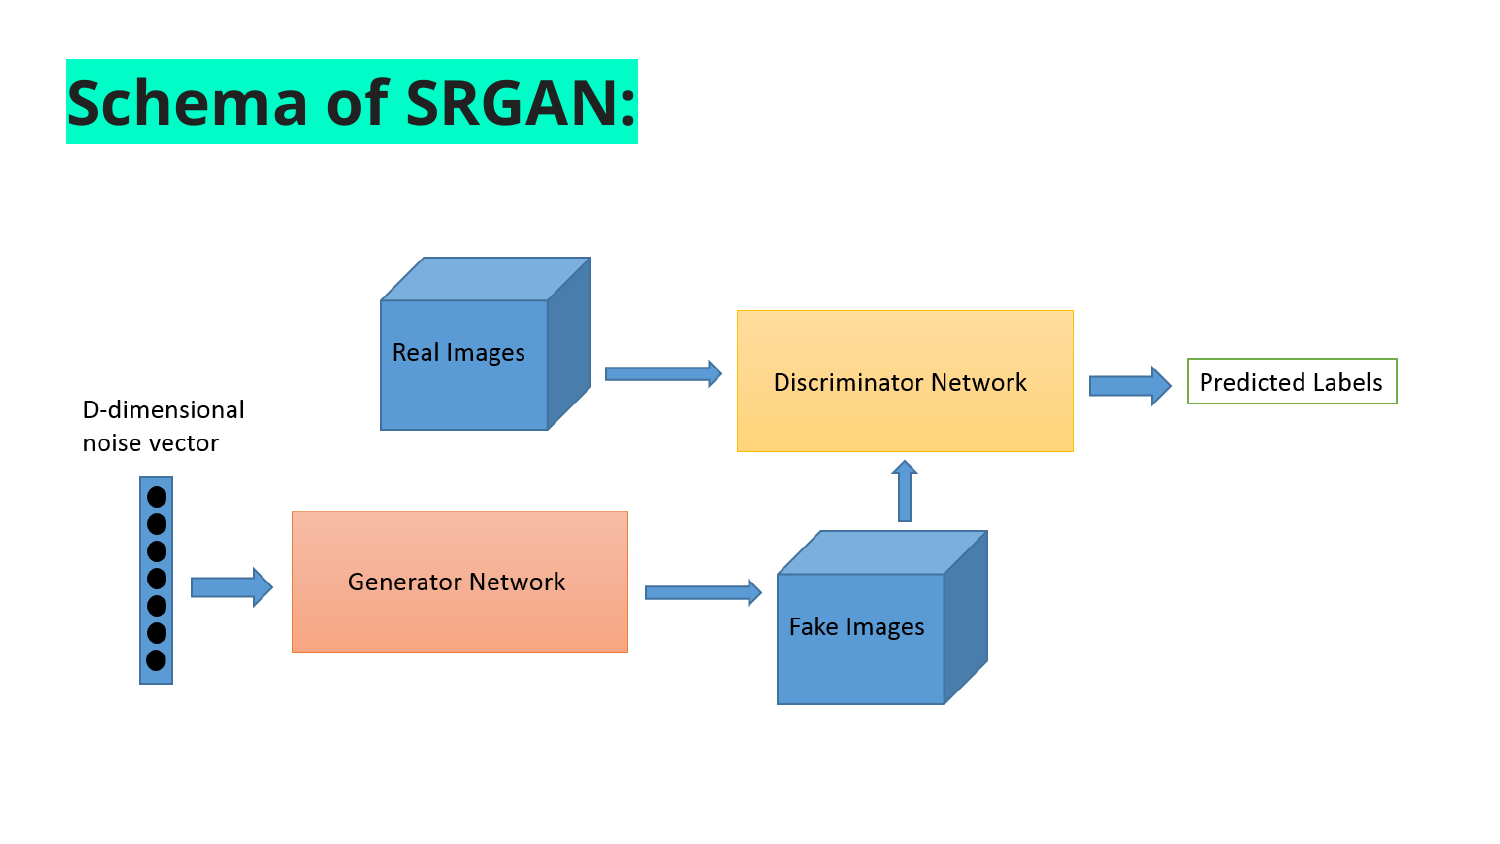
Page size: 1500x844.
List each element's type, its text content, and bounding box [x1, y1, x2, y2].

picture [68, 225, 1432, 726]
title Schema of SRGAN: [51, 48, 1449, 180]
